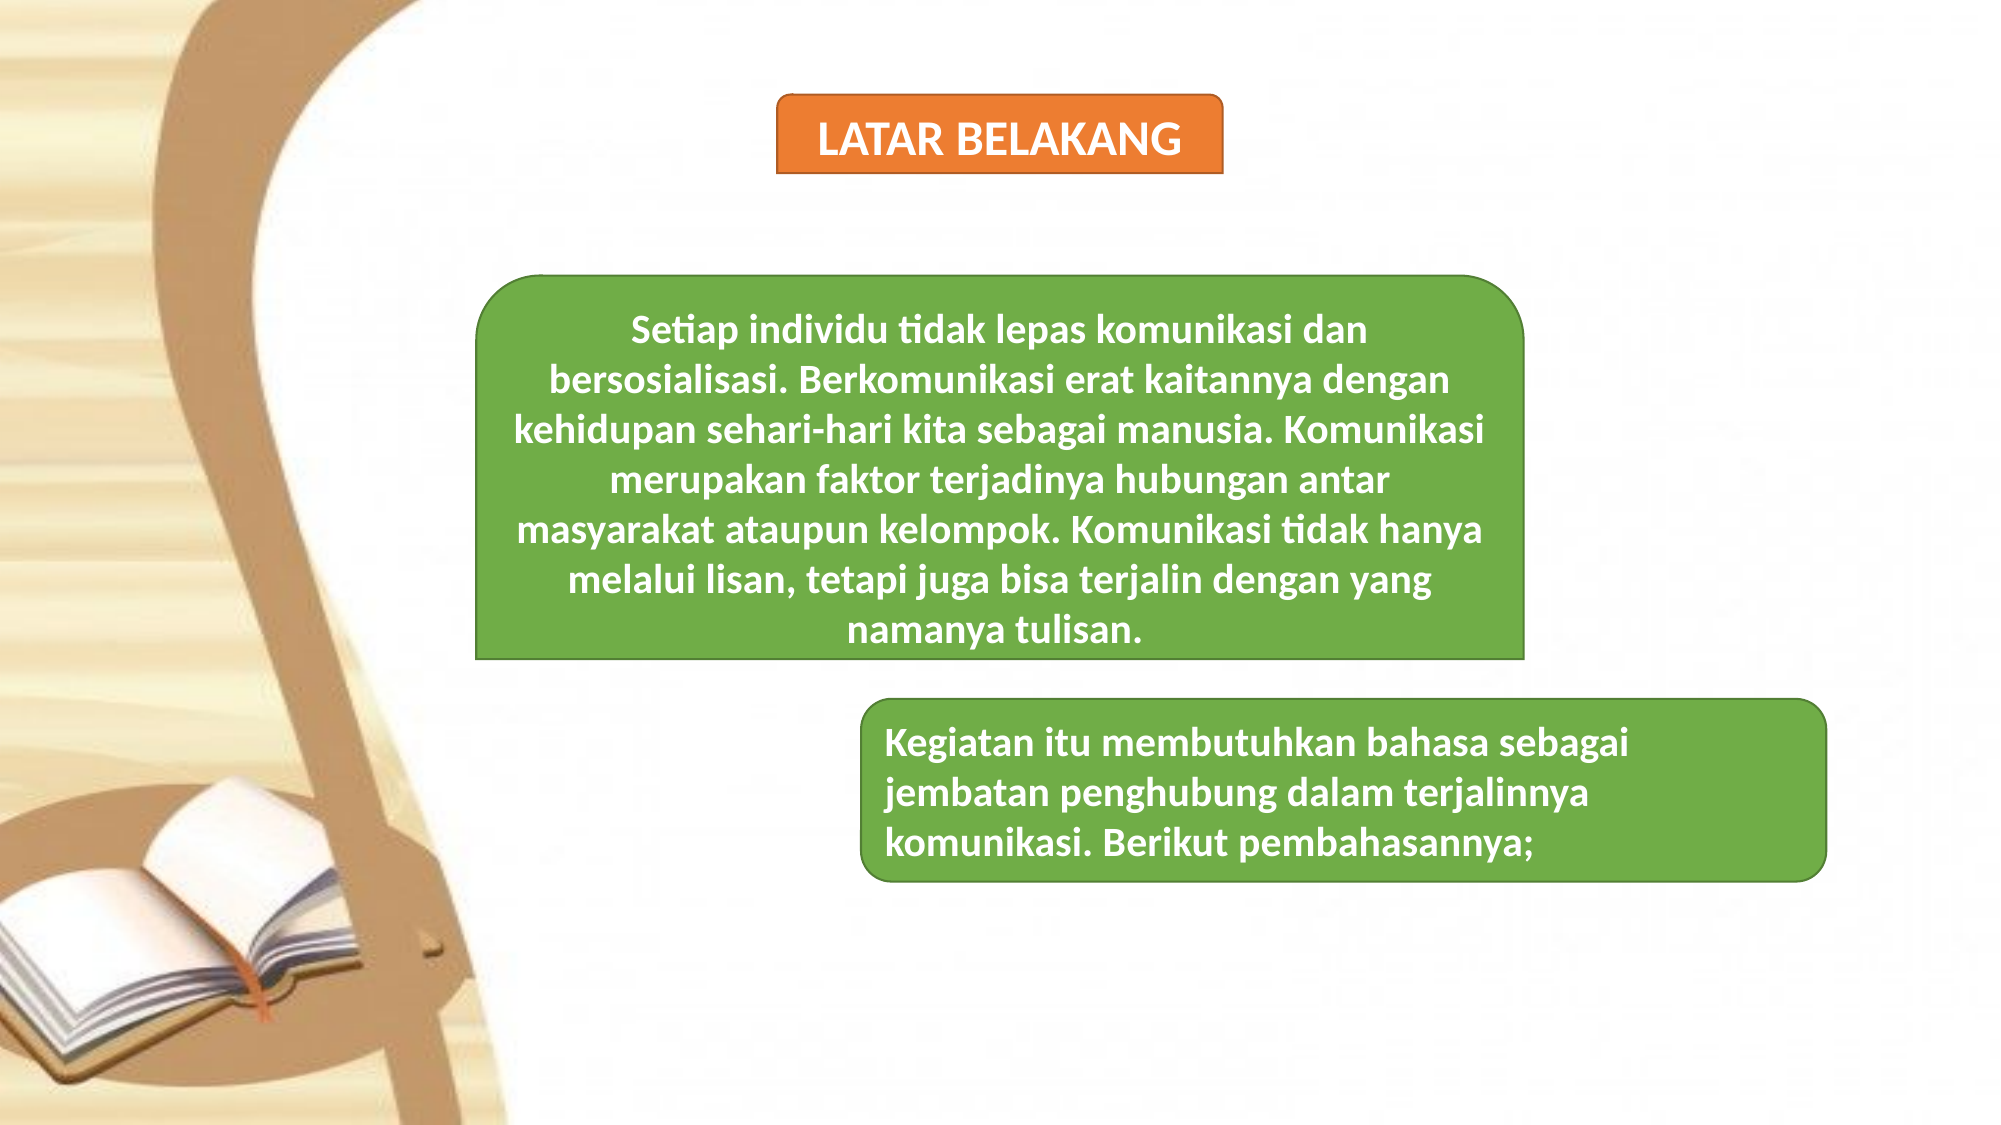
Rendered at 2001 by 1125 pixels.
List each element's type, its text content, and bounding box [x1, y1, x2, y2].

text_box Kegiatan itu membutuhkan bahasa sebagai jembatan penghubung dalam terjalinnya komunikasi. Berikut pembahasannya; [859, 697, 1828, 883]
text_box Setiap individu tidak lepas komunikasi dan bersosialisasi. Berkomunikasi erat kaitannya dengan kehidupan sehari-hari kita sebagai manusia. Komunikasi merupakan faktor terjadinya hubungan antar masyarakat ataupun kelompok. Komunikasi tidak hanya melalui lisan, tetapi juga bisa terjalin dengan yang namanya tulisan. [475, 274, 1525, 661]
text_box LATAR BELAKANG [776, 93, 1224, 175]
